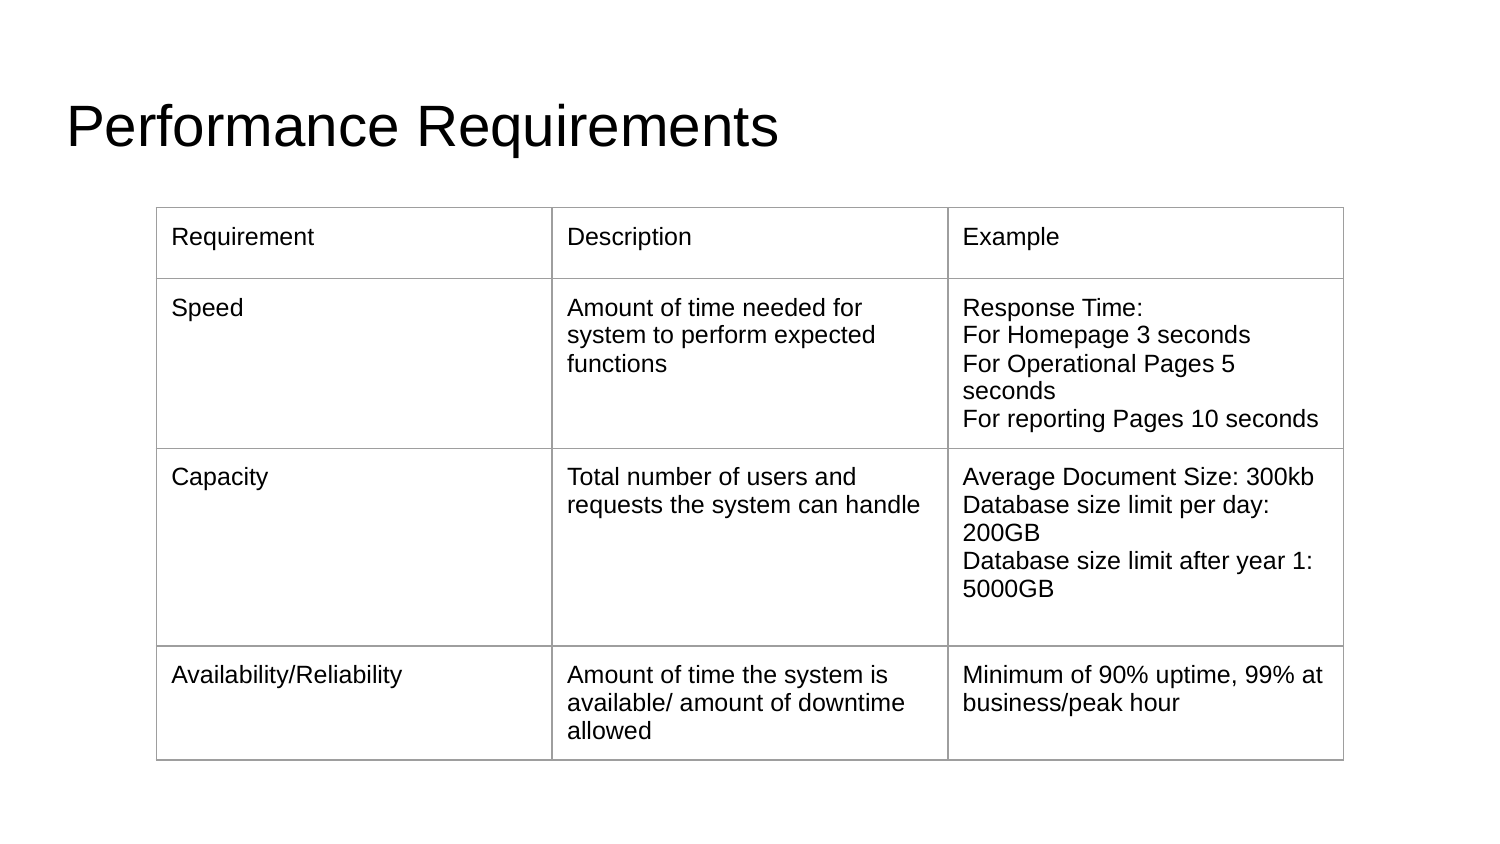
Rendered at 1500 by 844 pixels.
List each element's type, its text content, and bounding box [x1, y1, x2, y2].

table_cell Total number of users and requests the system can handle [553, 449, 947, 645]
table_header Description [553, 208, 947, 278]
table_cell Availability/Reliability [157, 647, 551, 759]
table_cell Response Time: For Homepage 3 seconds For Operational Pages 5 seconds For reporting Pages 10 seconds [949, 279, 1343, 448]
table_cell Minimum of 90% uptime, 99% at business/peak hour [949, 647, 1343, 759]
table_cell Capacity [157, 449, 551, 645]
table_cell Amount of time needed for system to perform expected functions [553, 279, 947, 448]
table_cell Speed [157, 279, 551, 448]
table_header Requirement [157, 208, 551, 278]
table_cell Amount of time the system is available/ amount of downtime allowed [553, 647, 947, 759]
table_header Example [949, 208, 1343, 278]
title Performance Requirements [51, 72, 1449, 167]
table_cell Average Document Size: 300kb Database size limit per day: 200GB Database size limit after year 1: 5000GB [949, 449, 1343, 645]
